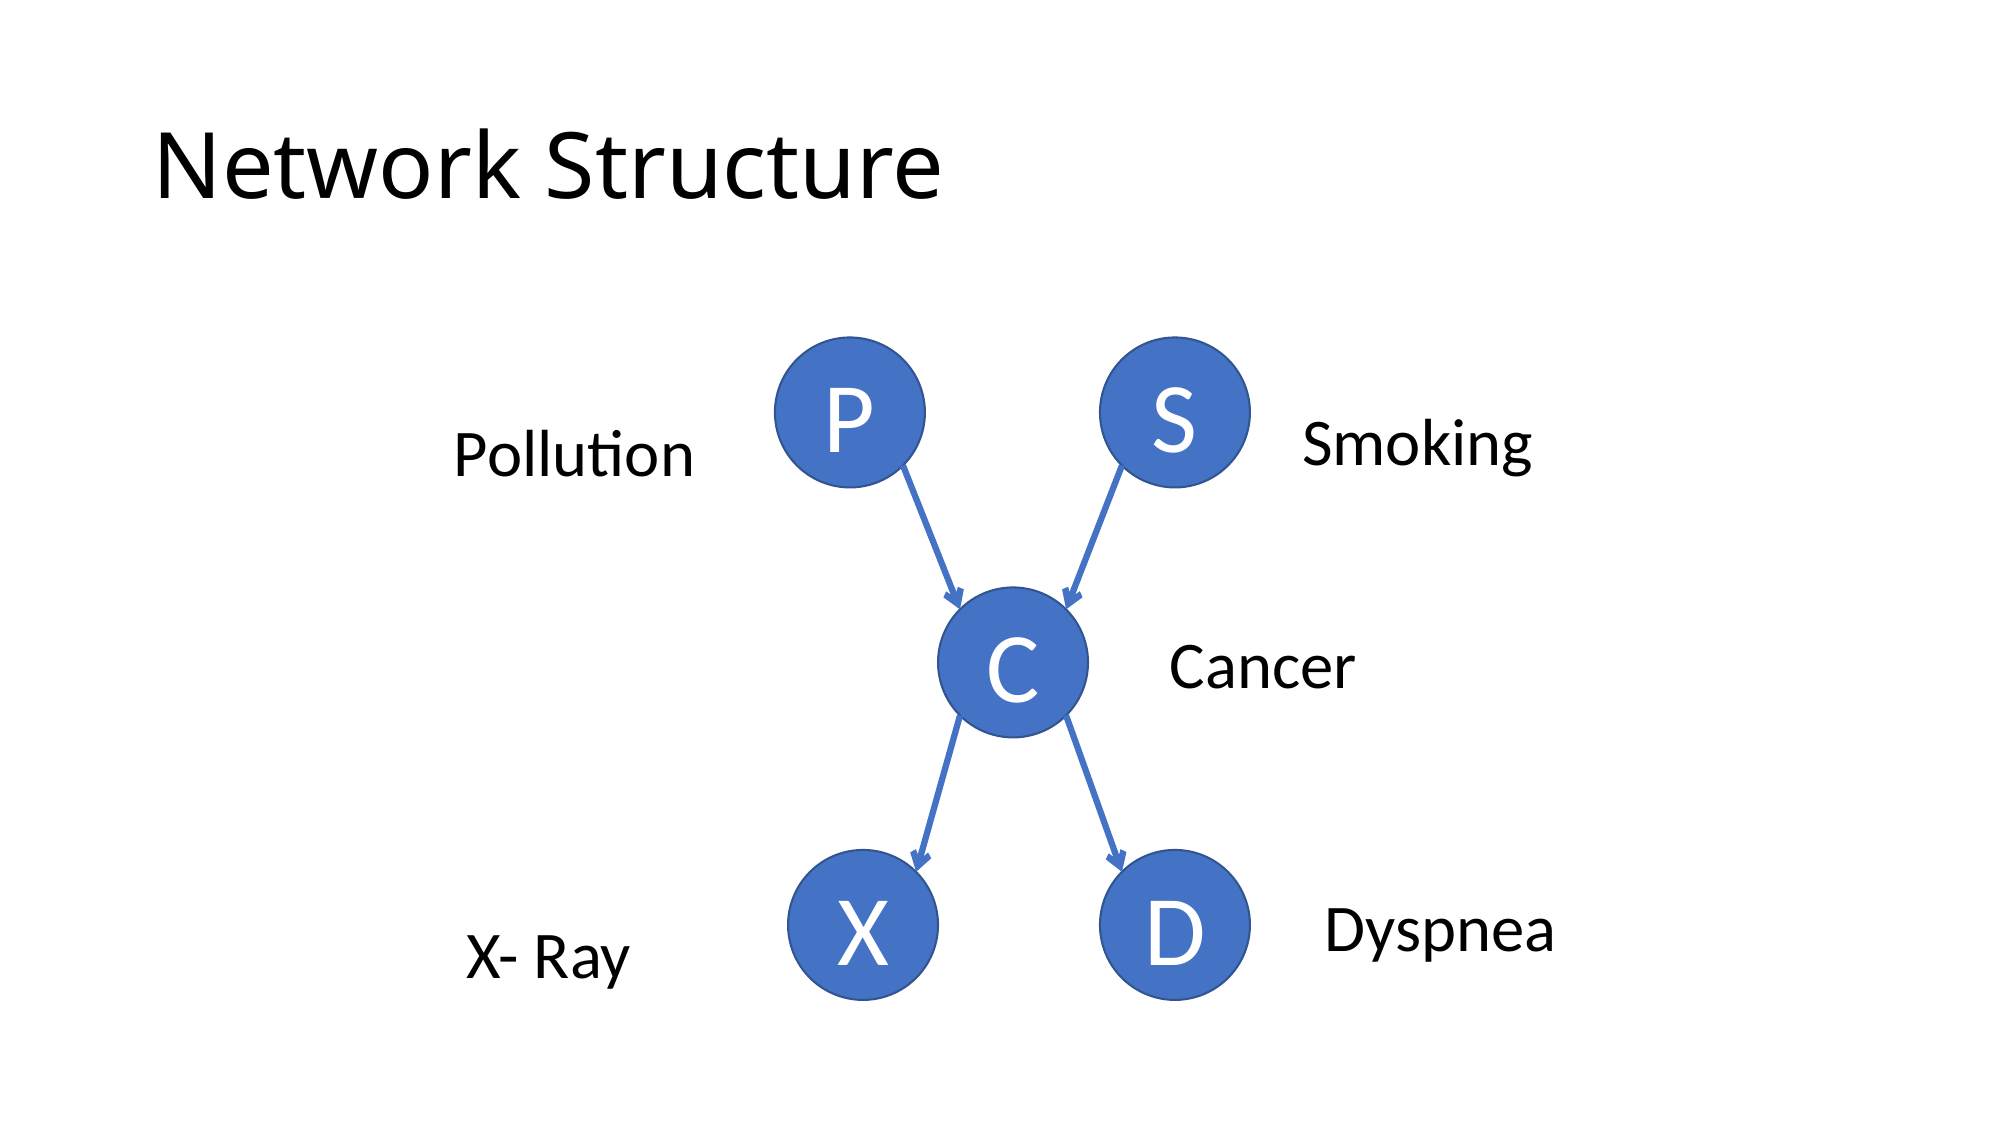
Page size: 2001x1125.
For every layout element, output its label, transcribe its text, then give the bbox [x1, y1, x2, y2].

text_box D [1098, 848, 1251, 1001]
text_box P [773, 336, 926, 489]
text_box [1066, 465, 1122, 610]
title Network Structure [137, 59, 1863, 278]
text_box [1066, 715, 1122, 872]
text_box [902, 465, 960, 610]
text_box Pollution [439, 401, 711, 497]
text_box Smoking [1287, 391, 1549, 487]
text_box S [1098, 336, 1251, 489]
text_box C [936, 586, 1090, 739]
text_box Dyspnea [1309, 876, 1572, 972]
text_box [916, 715, 960, 872]
text_box X [786, 848, 940, 1001]
text_box Cancer [1155, 614, 1373, 710]
text_box X- Ray [451, 904, 647, 999]
